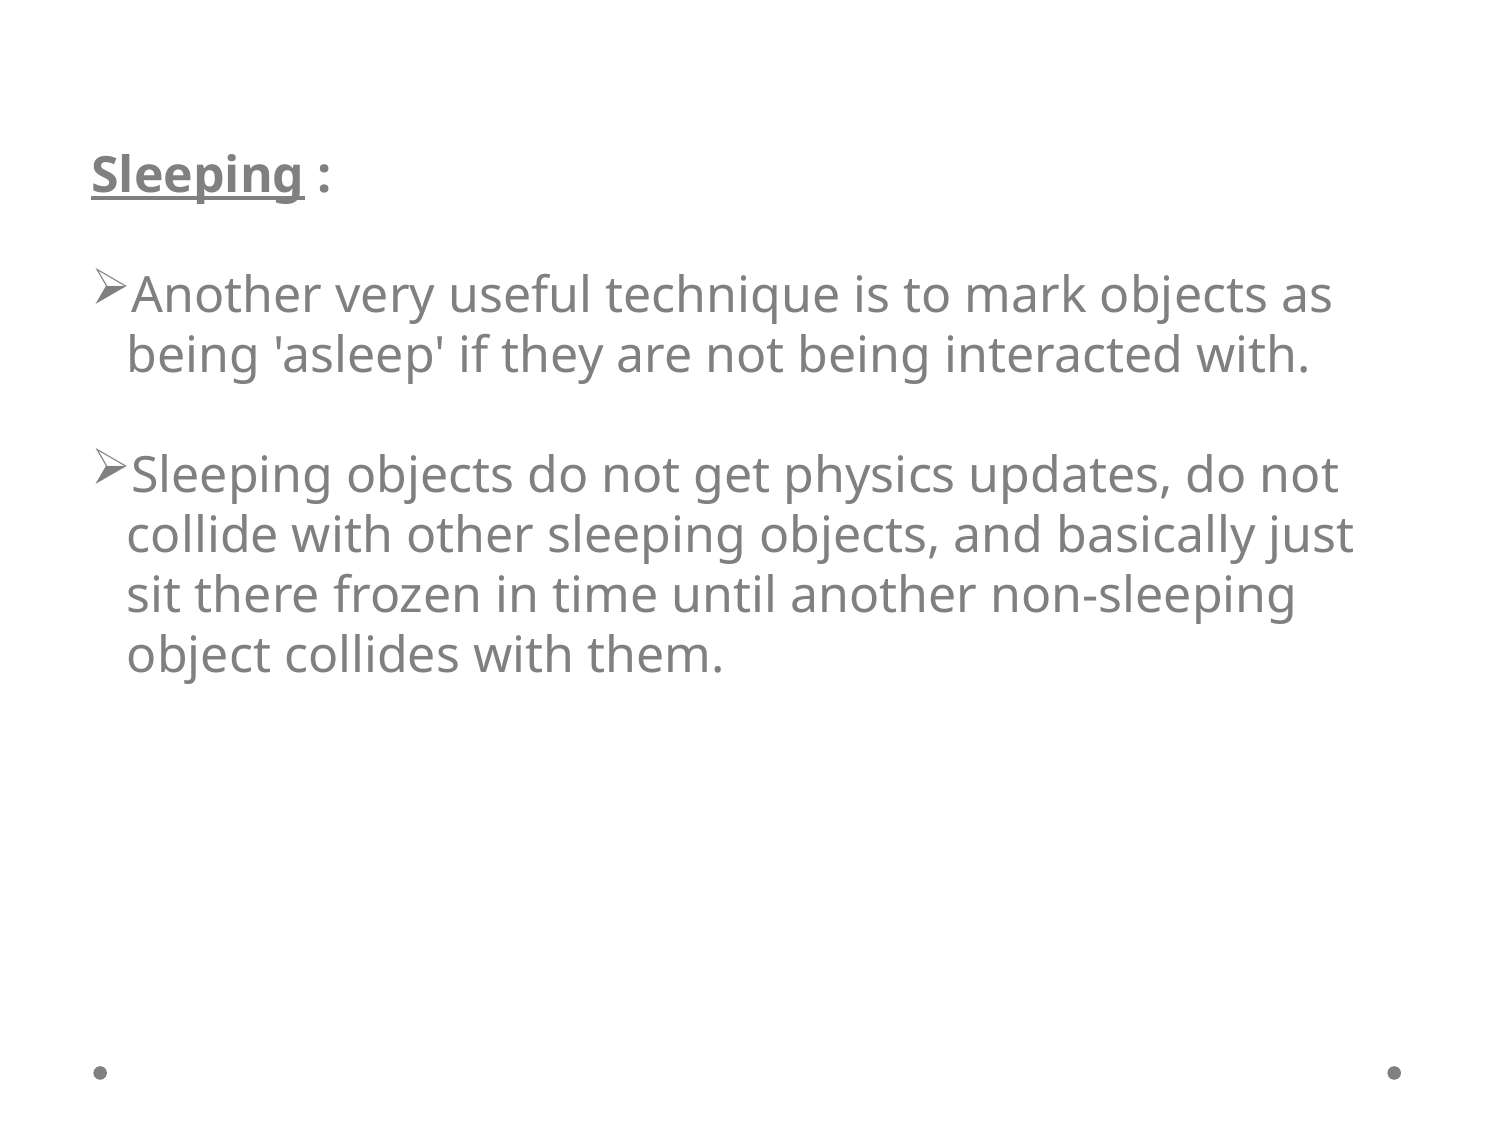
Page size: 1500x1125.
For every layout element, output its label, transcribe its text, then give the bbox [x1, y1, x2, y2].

text_box Sleeping : Another very useful technique is to mark objects as being 'asleep' if they are not being interacted with. Sleeping objects do not get physics updates, do not collide with other sleeping objects, and basically just sit there frozen in time until another non-sleeping object collides with them. [76, 90, 1427, 1035]
